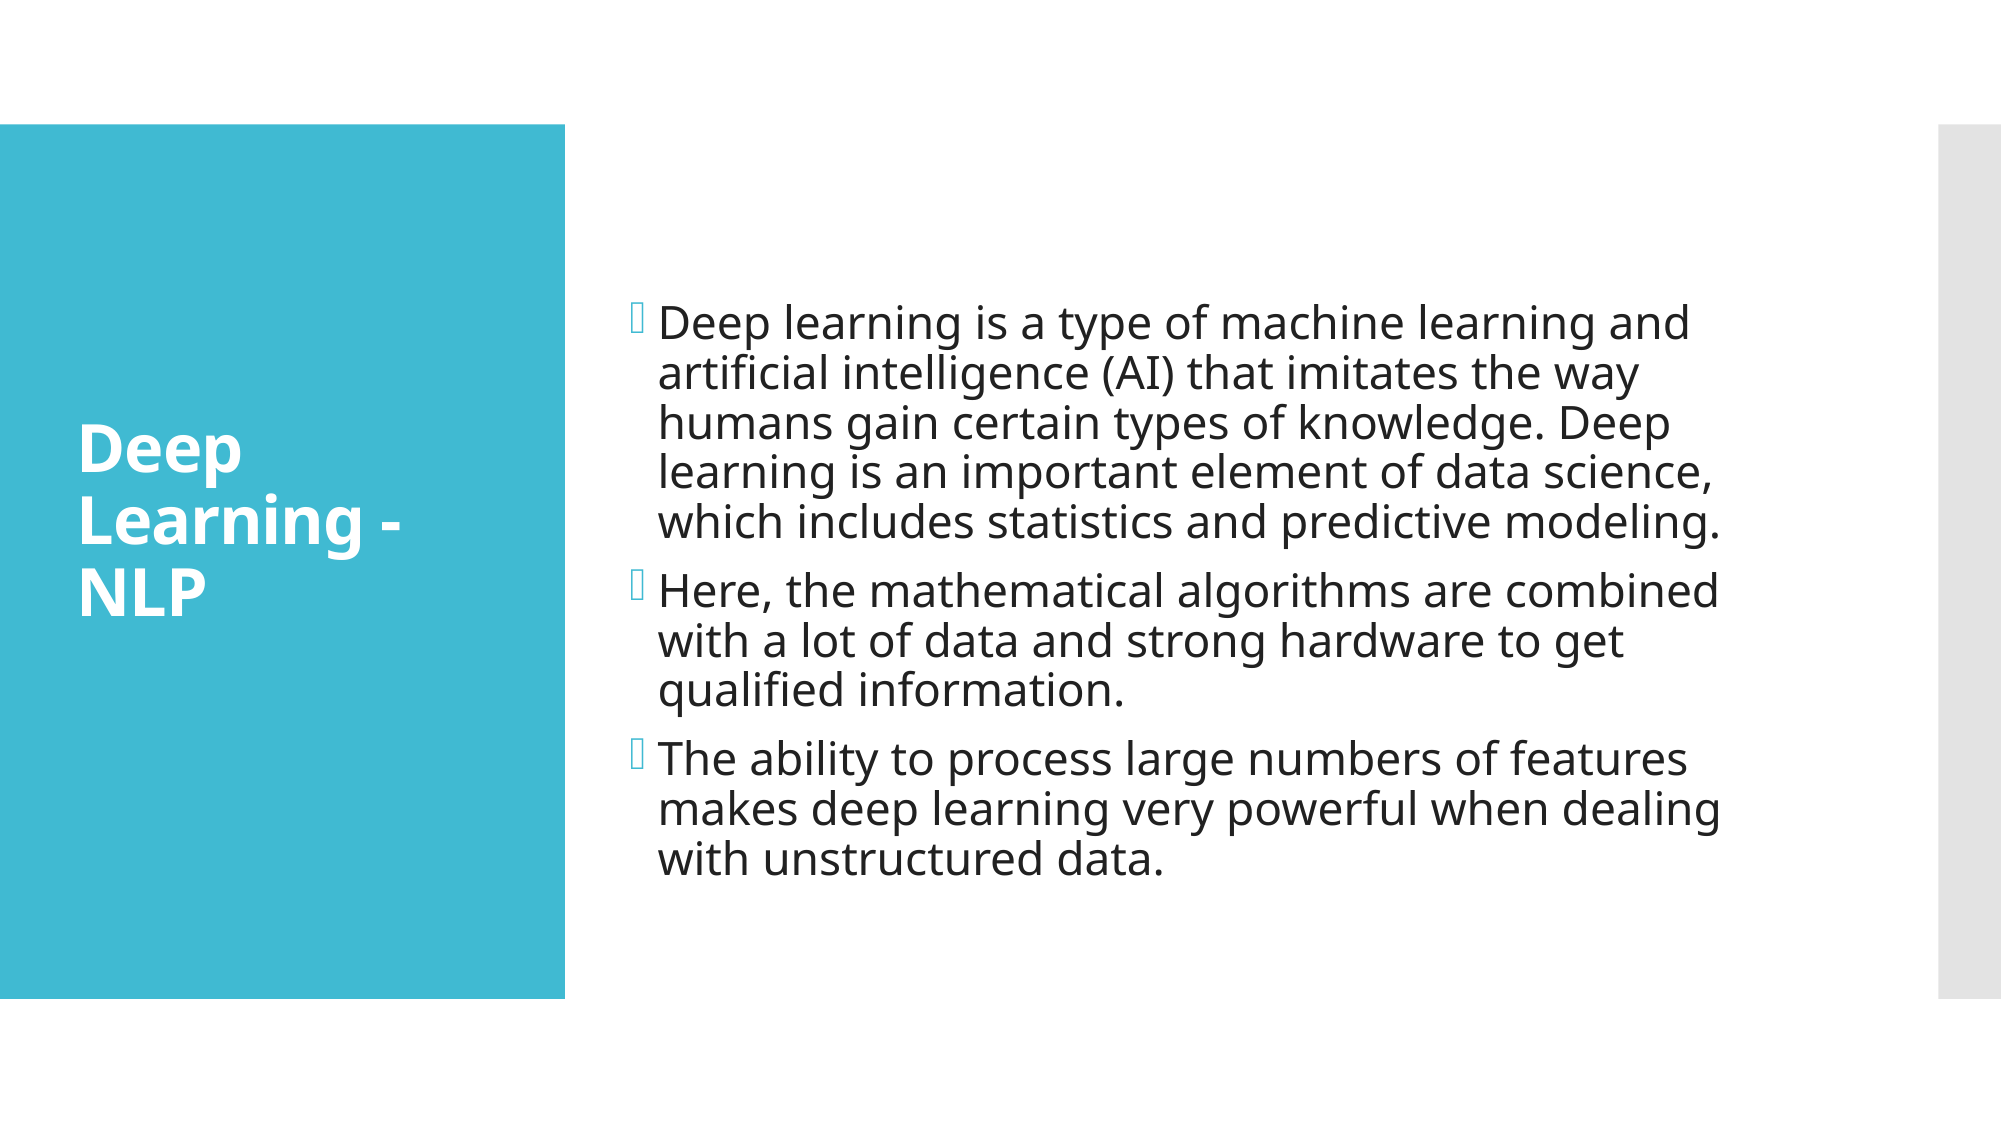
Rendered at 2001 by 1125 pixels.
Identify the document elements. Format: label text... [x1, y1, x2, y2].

list Deep learning is a type of machine learning and artificial intelligence (AI) that imitates the way humans gain certain types of knowledge. Deep learning is an important element of data science, which includes statistics and predictive modeling. Here, the mathematical algorithms are combined with a lot of data and strong hardware to get qualified information. The ability to process large numbers of features makes deep learning very powerful when dealing with unstructured data. [614, 289, 1825, 897]
title Deep Learning - NLP [61, 562, 506, 708]
